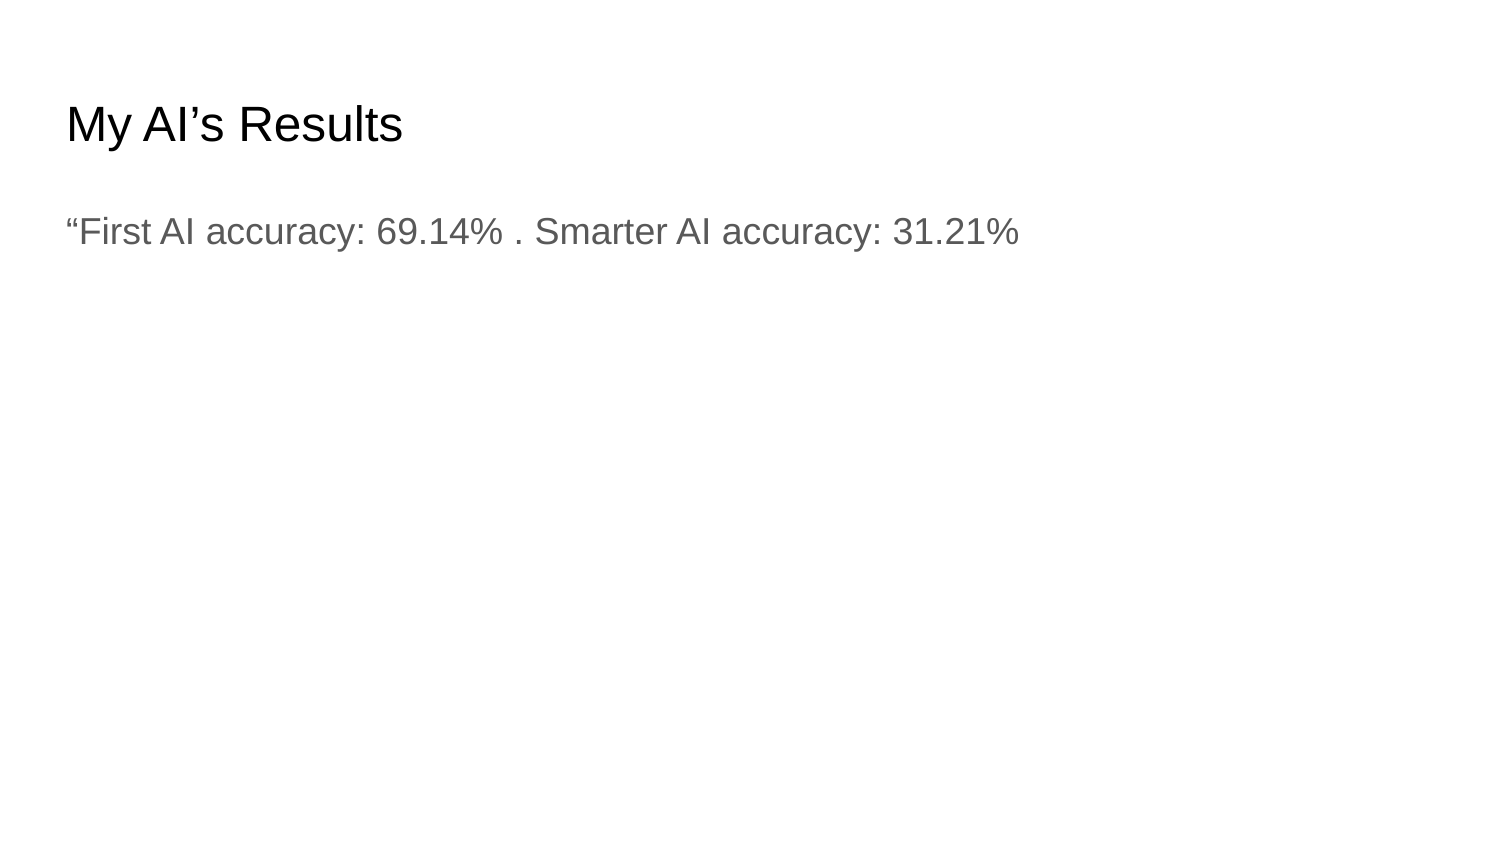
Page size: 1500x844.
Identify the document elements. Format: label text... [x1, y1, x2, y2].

list “First AI accuracy: 69.14% . Smarter AI accuracy: 31.21% [51, 189, 1449, 750]
title My AI’s Results [51, 72, 1449, 167]
